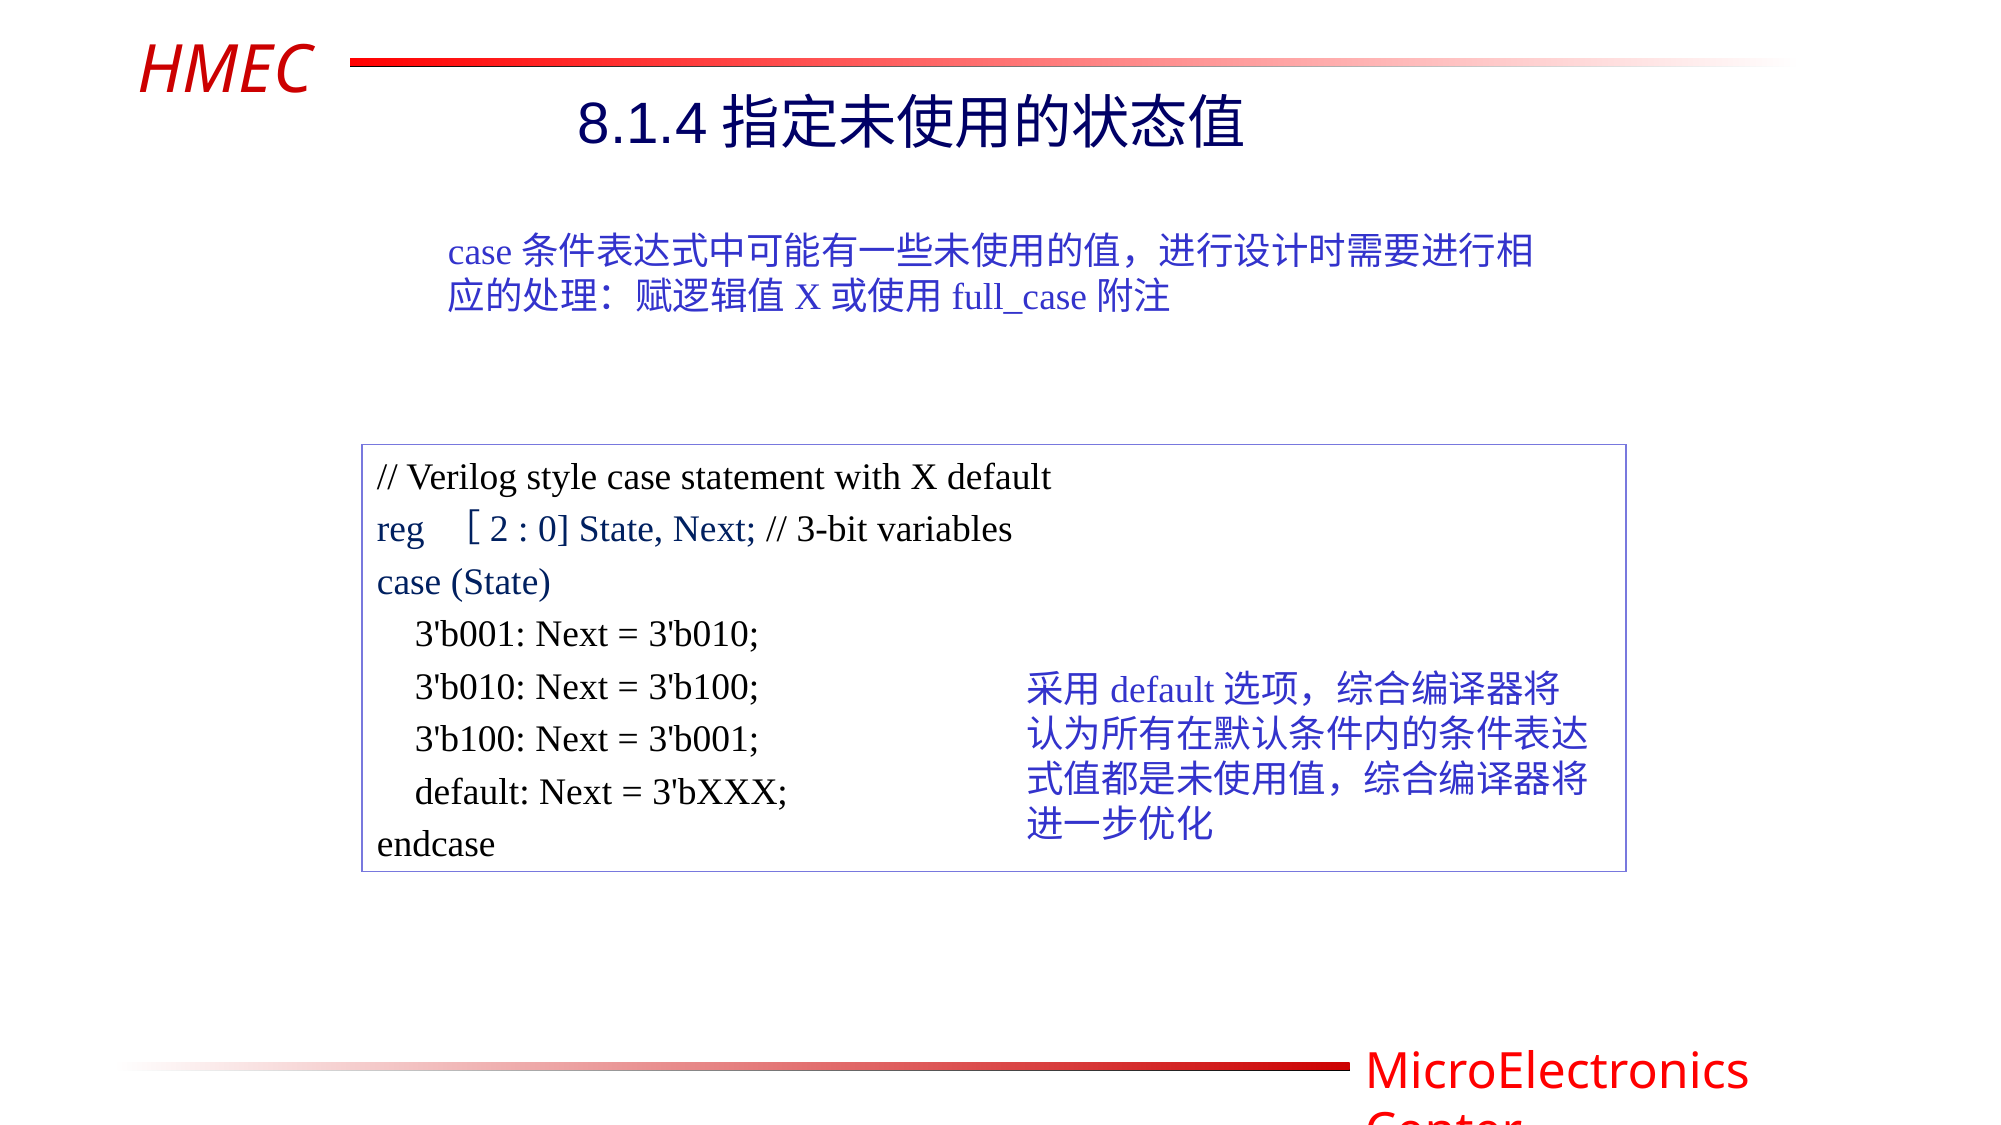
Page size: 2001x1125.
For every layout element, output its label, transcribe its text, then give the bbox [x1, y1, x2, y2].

text_box case条件表达式中可能有一些未使用的值，进行设计时需要进行相应的处理：赋逻辑值X或使用full_case附注 [433, 219, 1582, 325]
text_box 采用default选项，综合编译器将认为所有在默认条件内的条件表达式值都是未使用值，综合编译器将进一步优化 [1011, 657, 1607, 852]
text_box // Verilog style case statement with X default reg ［2 : 0] State, Next; // 3-bit variables case (State) 3'b001: Next = 3'b010; 3'b010: Next = 3'b100; 3'b100: Next = 3'b001; default: Next = 3'bXXX; endcase [362, 444, 1626, 872]
text_box 8.1.4指定未使用的状态值 [563, 78, 1591, 163]
